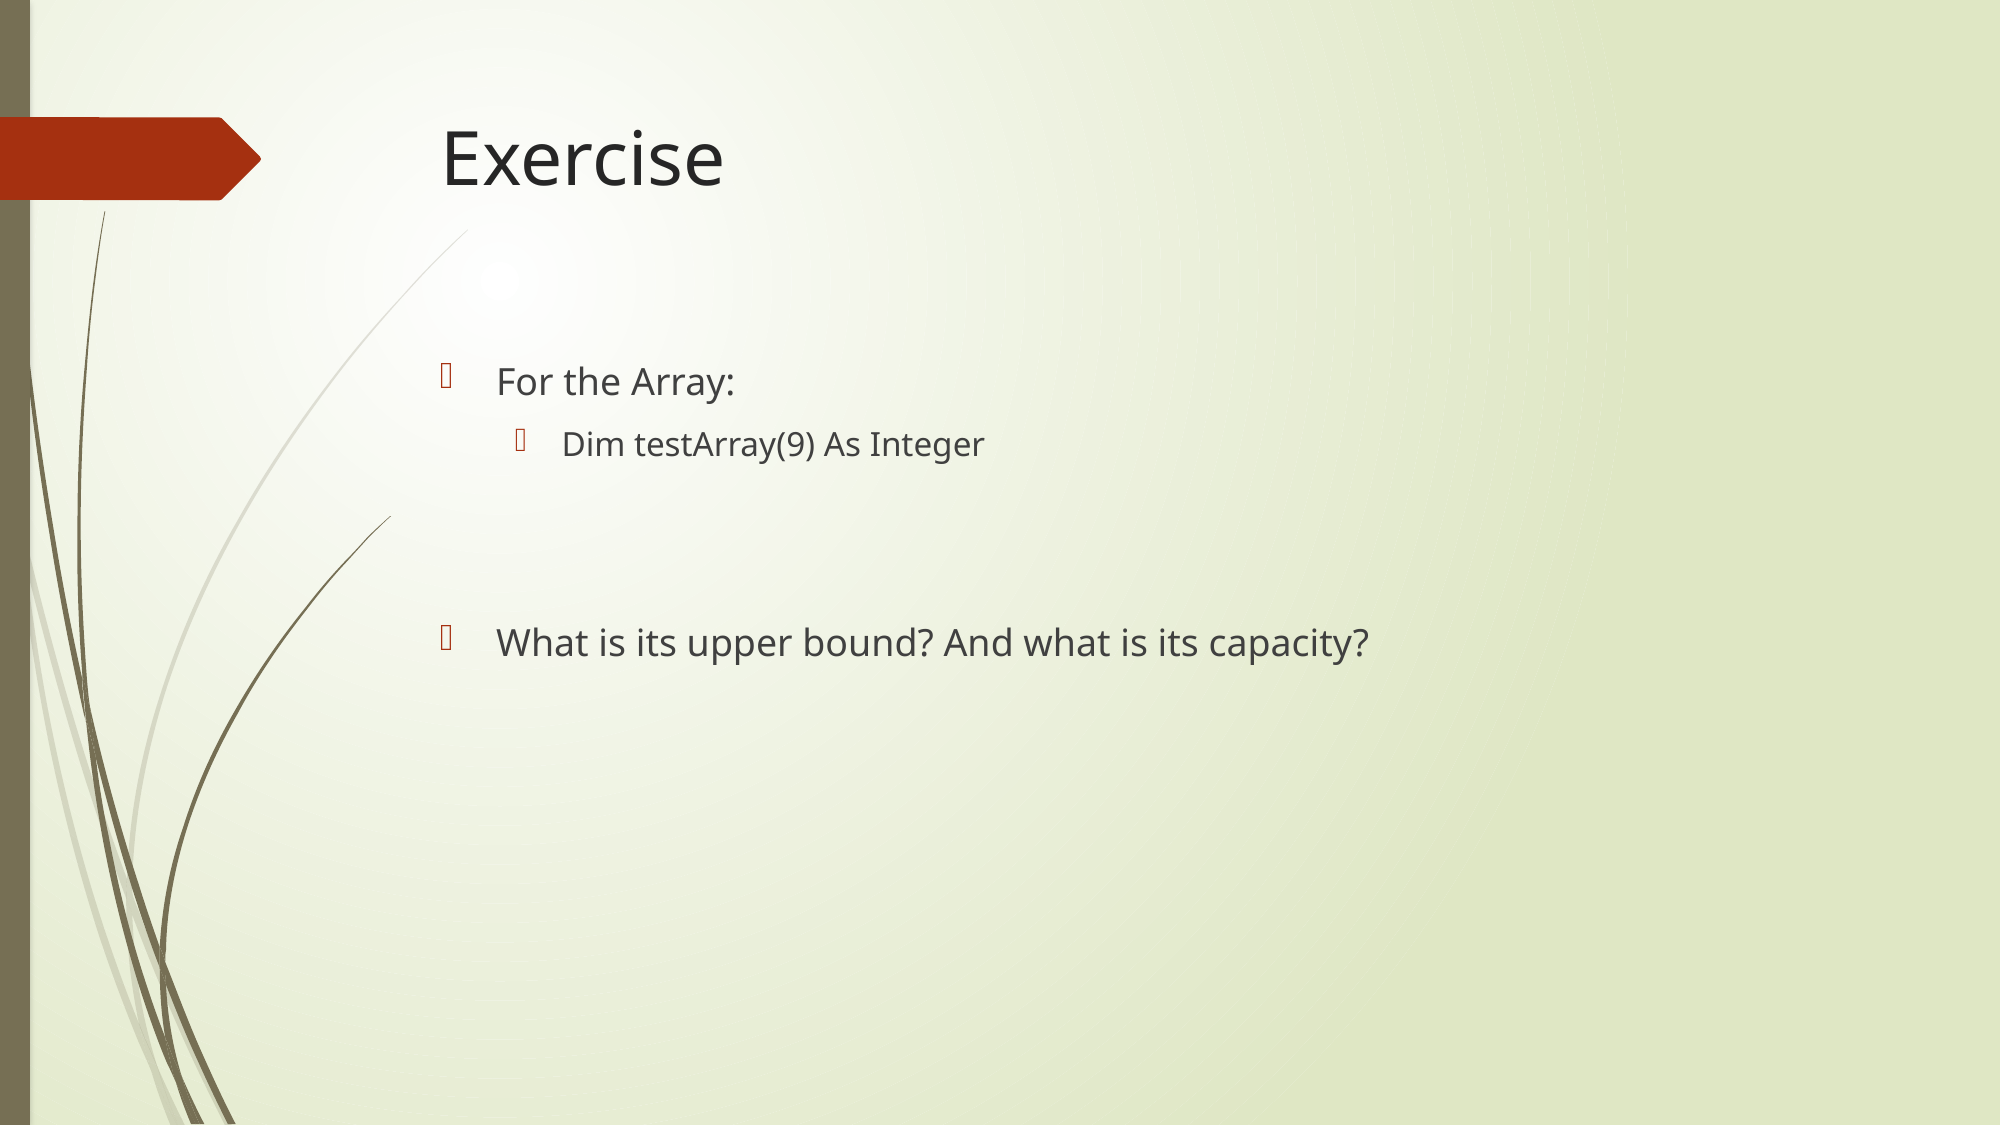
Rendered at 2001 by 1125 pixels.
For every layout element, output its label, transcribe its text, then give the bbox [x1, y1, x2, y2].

title Exercise [425, 102, 1888, 313]
list For the Array: Dim testArray(9) As Integer What is its upper bound? And what is its capacity? [424, 350, 1888, 970]
